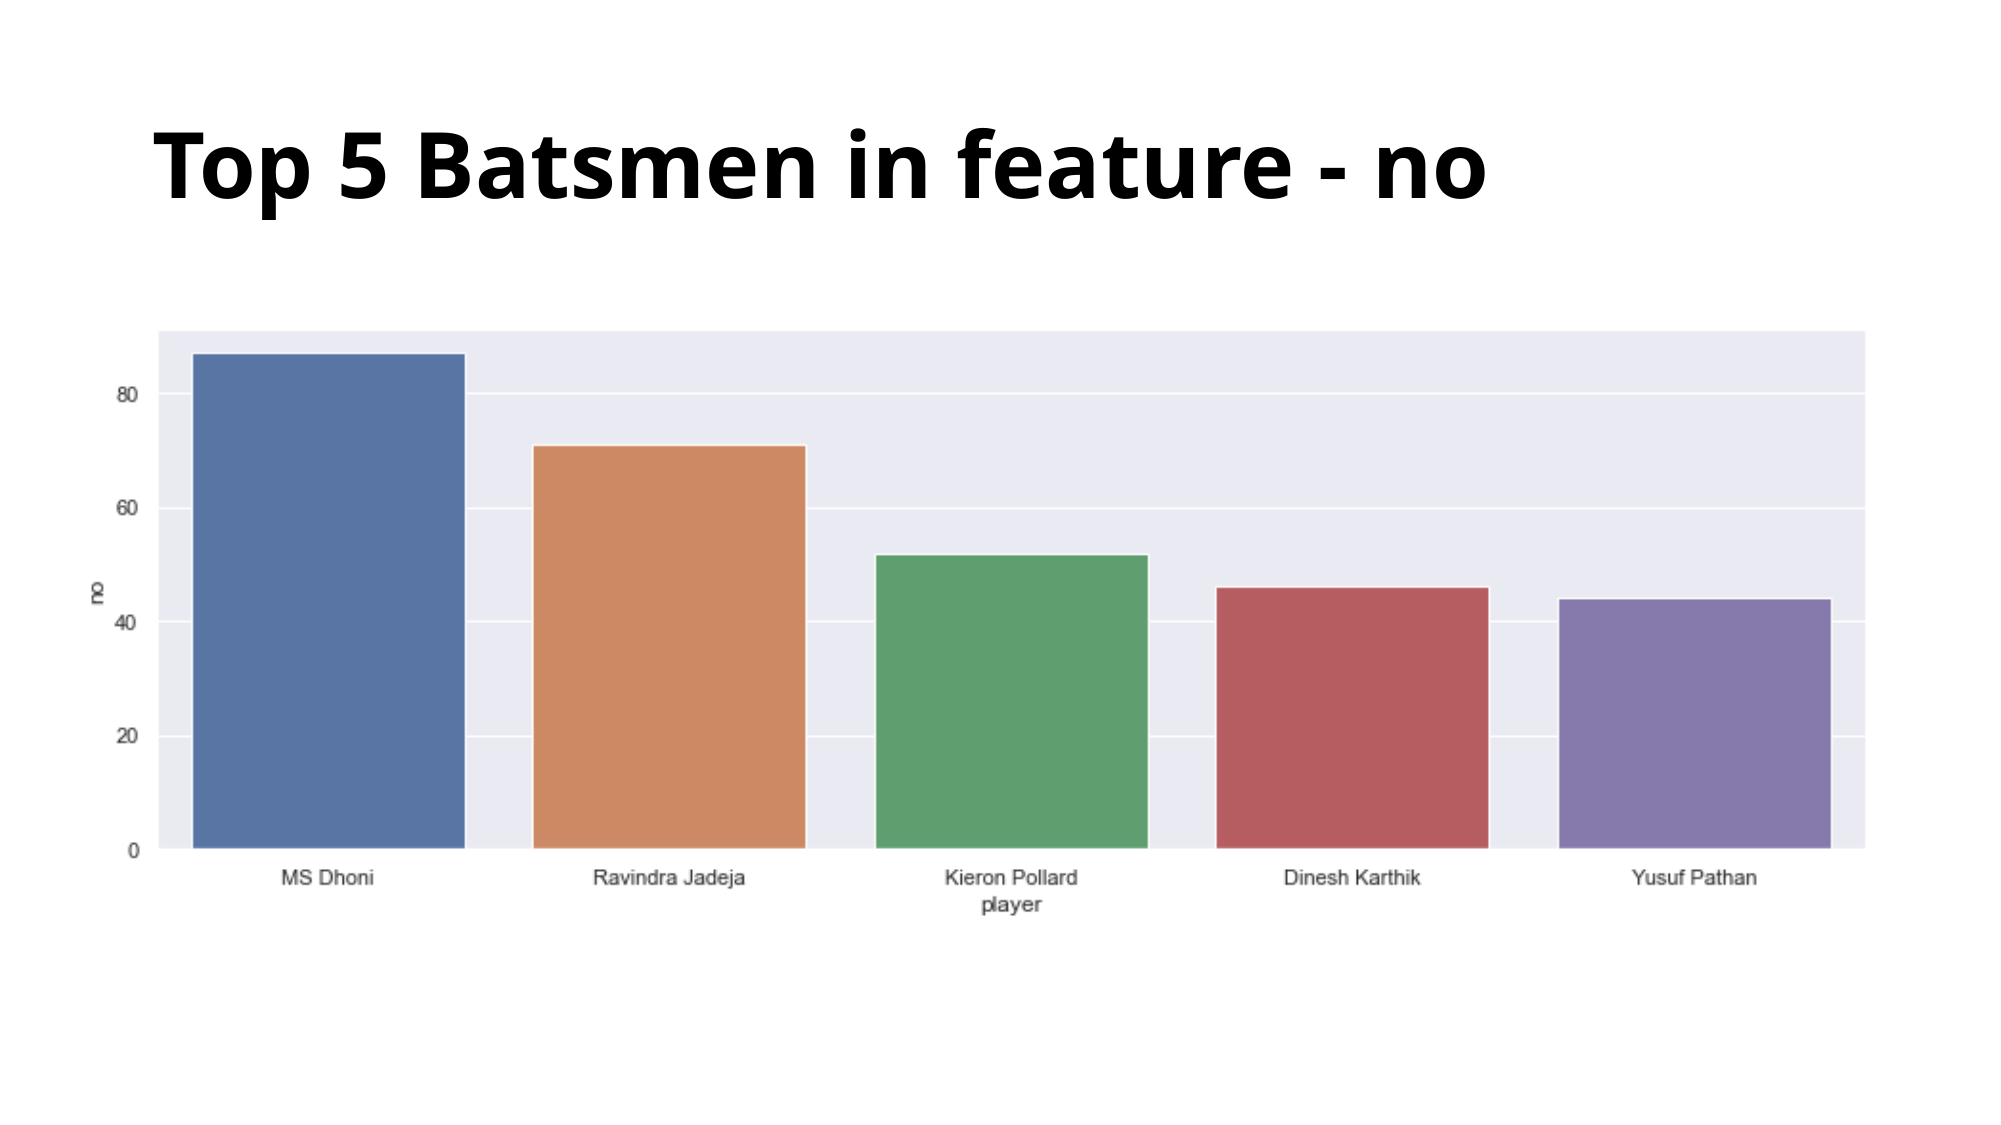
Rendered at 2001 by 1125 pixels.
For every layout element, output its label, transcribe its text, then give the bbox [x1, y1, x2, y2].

title Top 5 Batsmen in feature - no [137, 59, 1863, 278]
picture [73, 299, 1927, 937]
